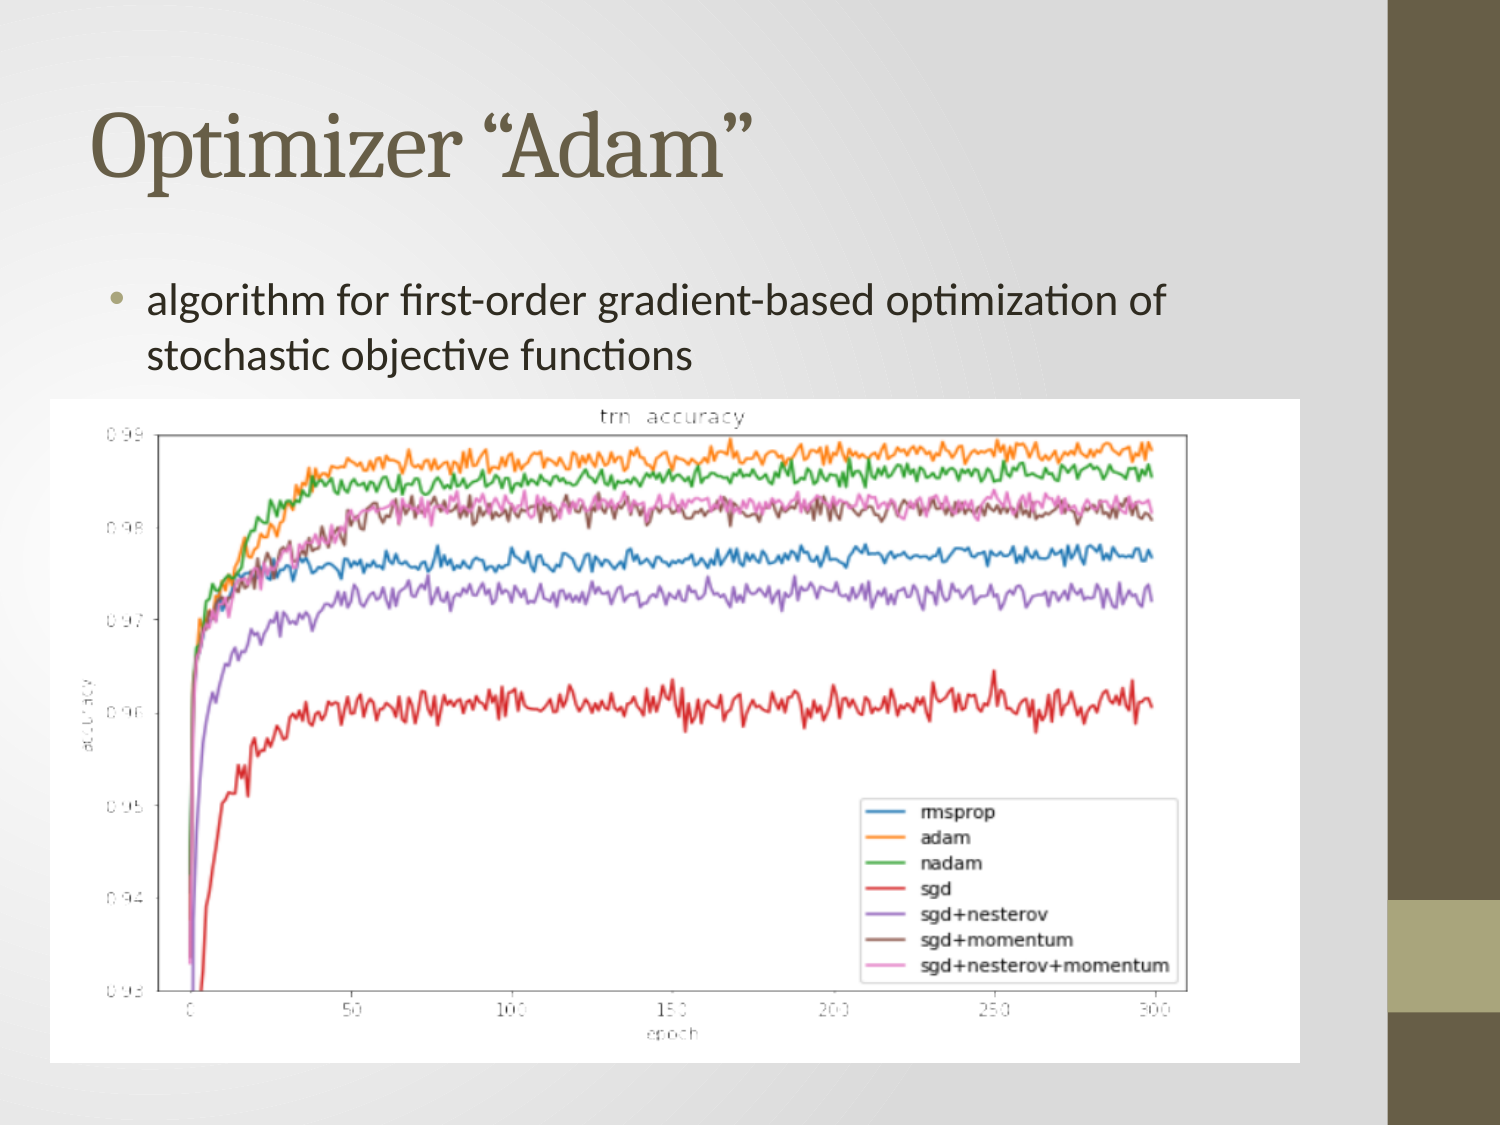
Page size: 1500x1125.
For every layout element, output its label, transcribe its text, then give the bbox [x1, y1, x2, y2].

title Optimizer “Adam” [75, 45, 1325, 233]
list algorithm for first-order gradient-based optimization of stochastic objective functions [75, 262, 1325, 1050]
picture [49, 399, 1301, 1063]
